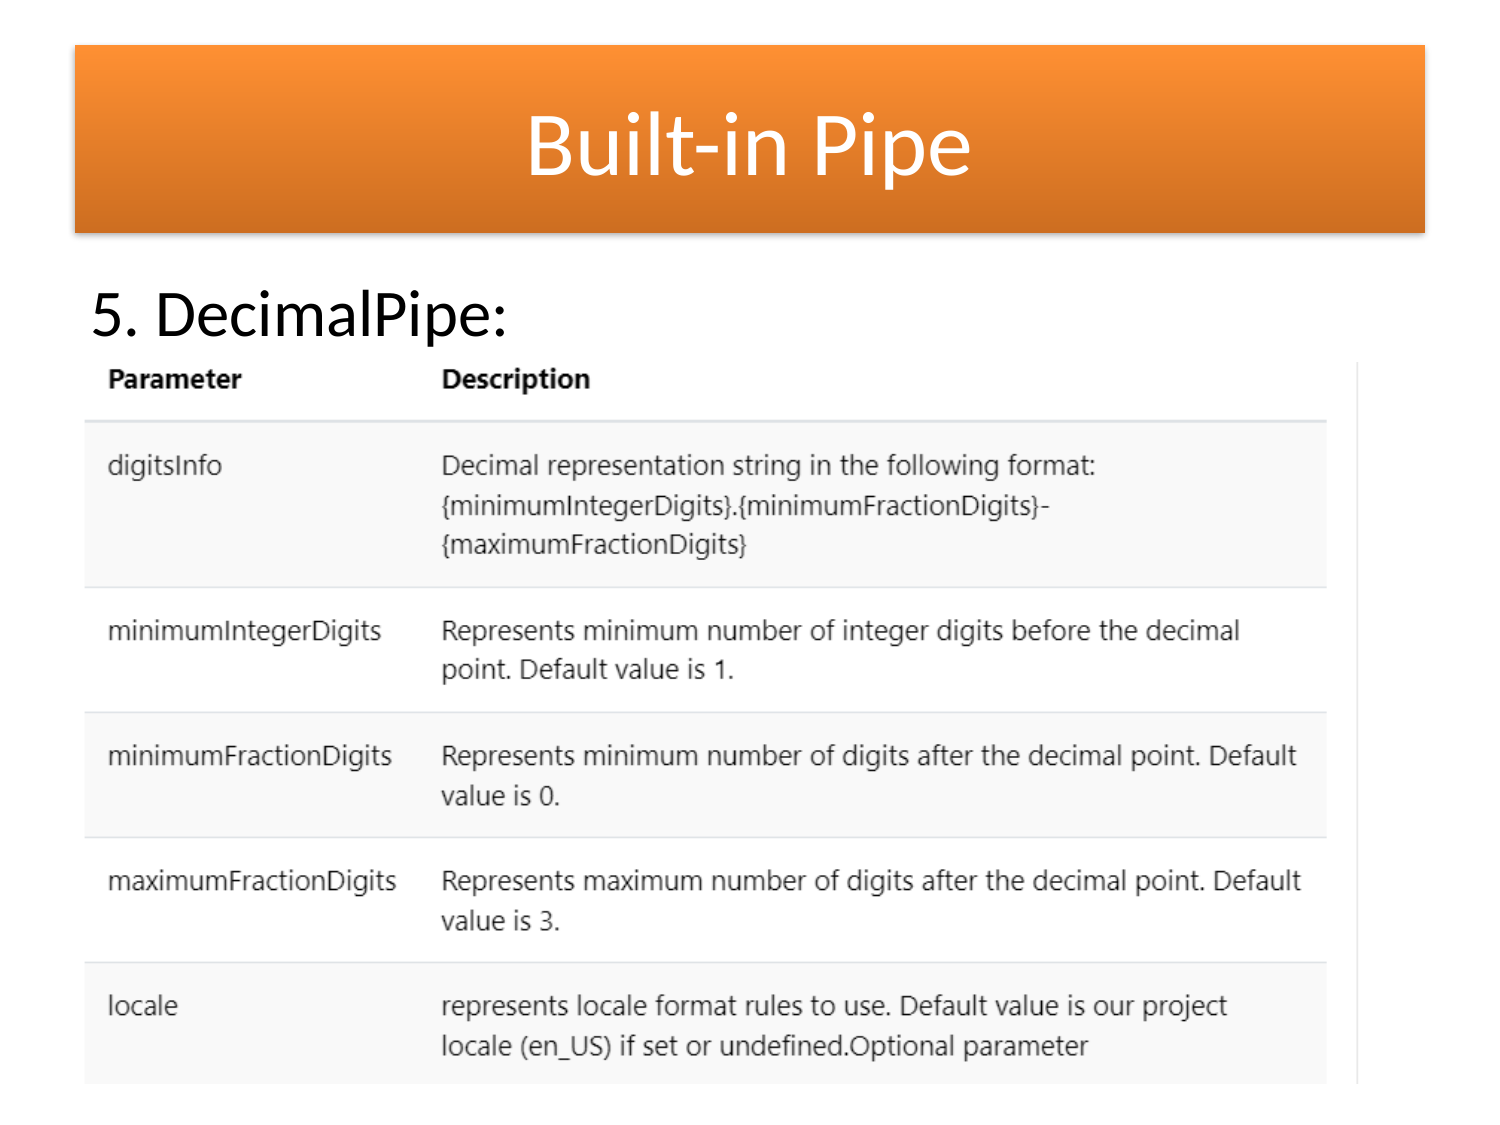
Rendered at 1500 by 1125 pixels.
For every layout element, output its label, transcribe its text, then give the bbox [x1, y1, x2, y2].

picture [76, 362, 1391, 1085]
title Built-in Pipe [75, 45, 1425, 233]
list 5. DecimalPipe: [75, 262, 1425, 398]
